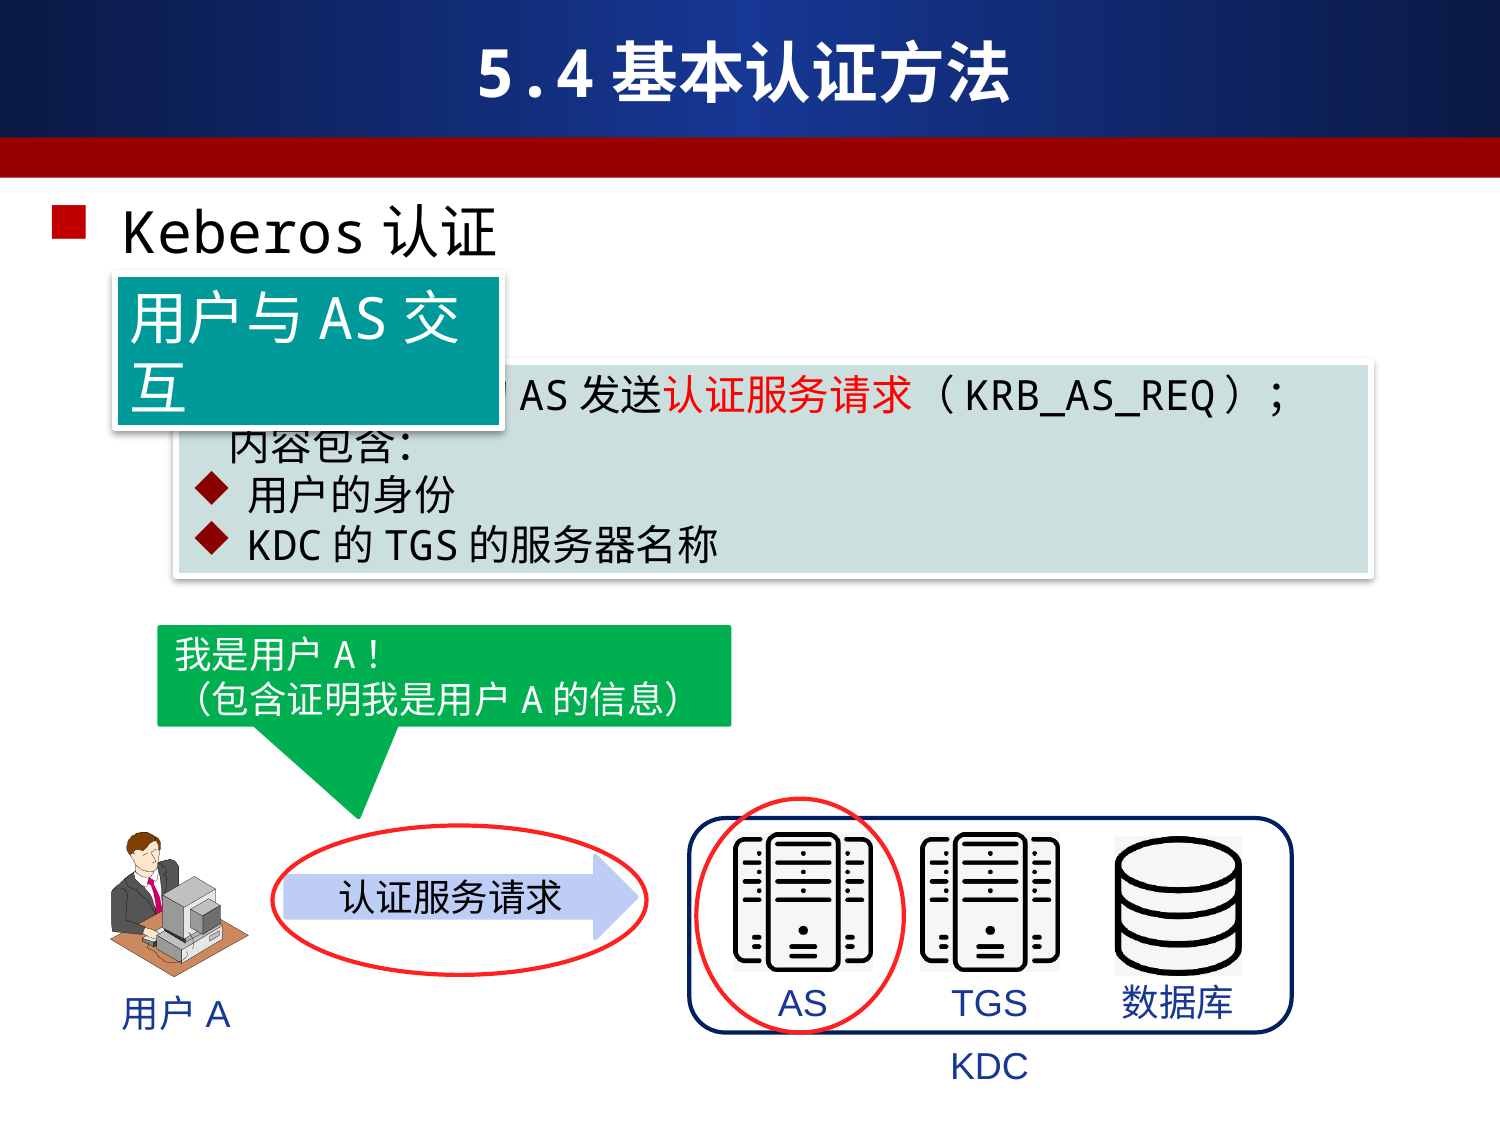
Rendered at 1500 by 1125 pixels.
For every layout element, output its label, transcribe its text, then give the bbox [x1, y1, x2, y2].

text_box Keberos认证 [30, 186, 1387, 275]
title 5.4基本认证方法 [50, 24, 1438, 118]
text_box 我是用户A！ （包含证明我是用户A的信息） [157, 625, 732, 820]
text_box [99, 831, 254, 1067]
text_box 用户与AS交互 [112, 270, 505, 431]
text_box [270, 823, 649, 977]
text_box 用户向KDC的AS发送认证服务请求（KRB_AS_REQ）； 内容包含： 用户的身份 KDC的TGS的服务器名称 [173, 358, 1374, 579]
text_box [689, 817, 1292, 1118]
text_box [742, 796, 859, 816]
